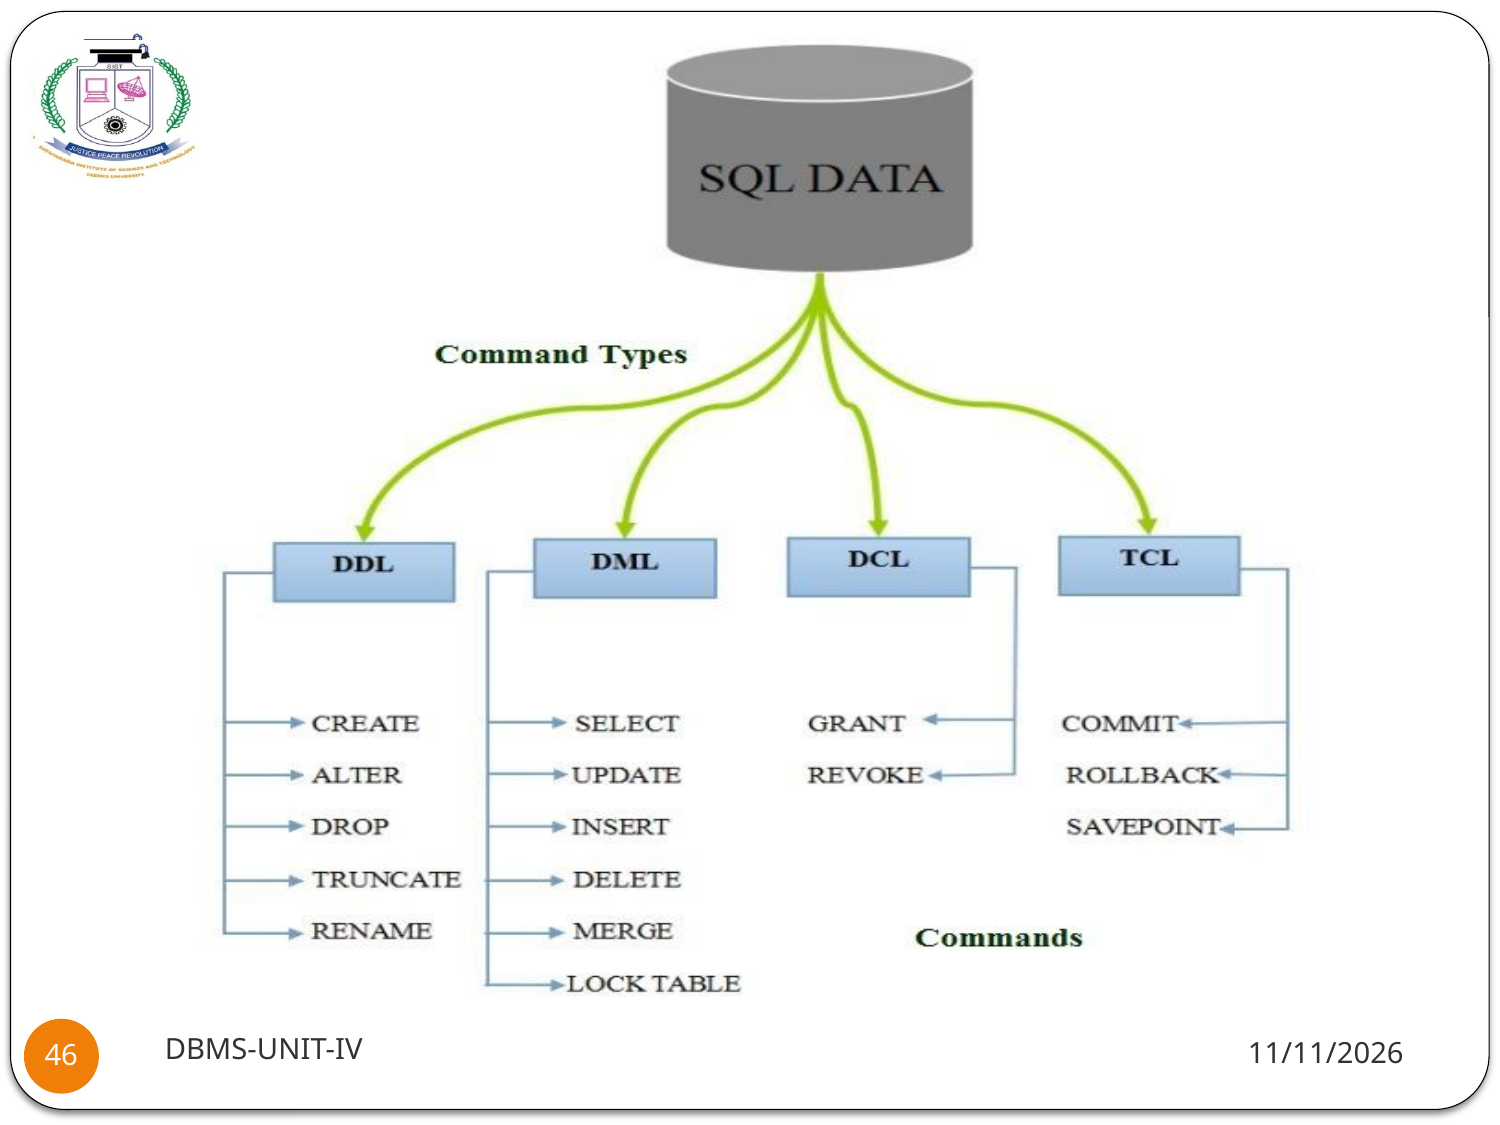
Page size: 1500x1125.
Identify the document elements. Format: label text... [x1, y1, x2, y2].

footer DBMS-UNIT-IV [150, 1012, 800, 1088]
slide_number 46 [23, 1018, 99, 1094]
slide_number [1012, 1015, 1419, 1094]
picture [29, 30, 1395, 1020]
